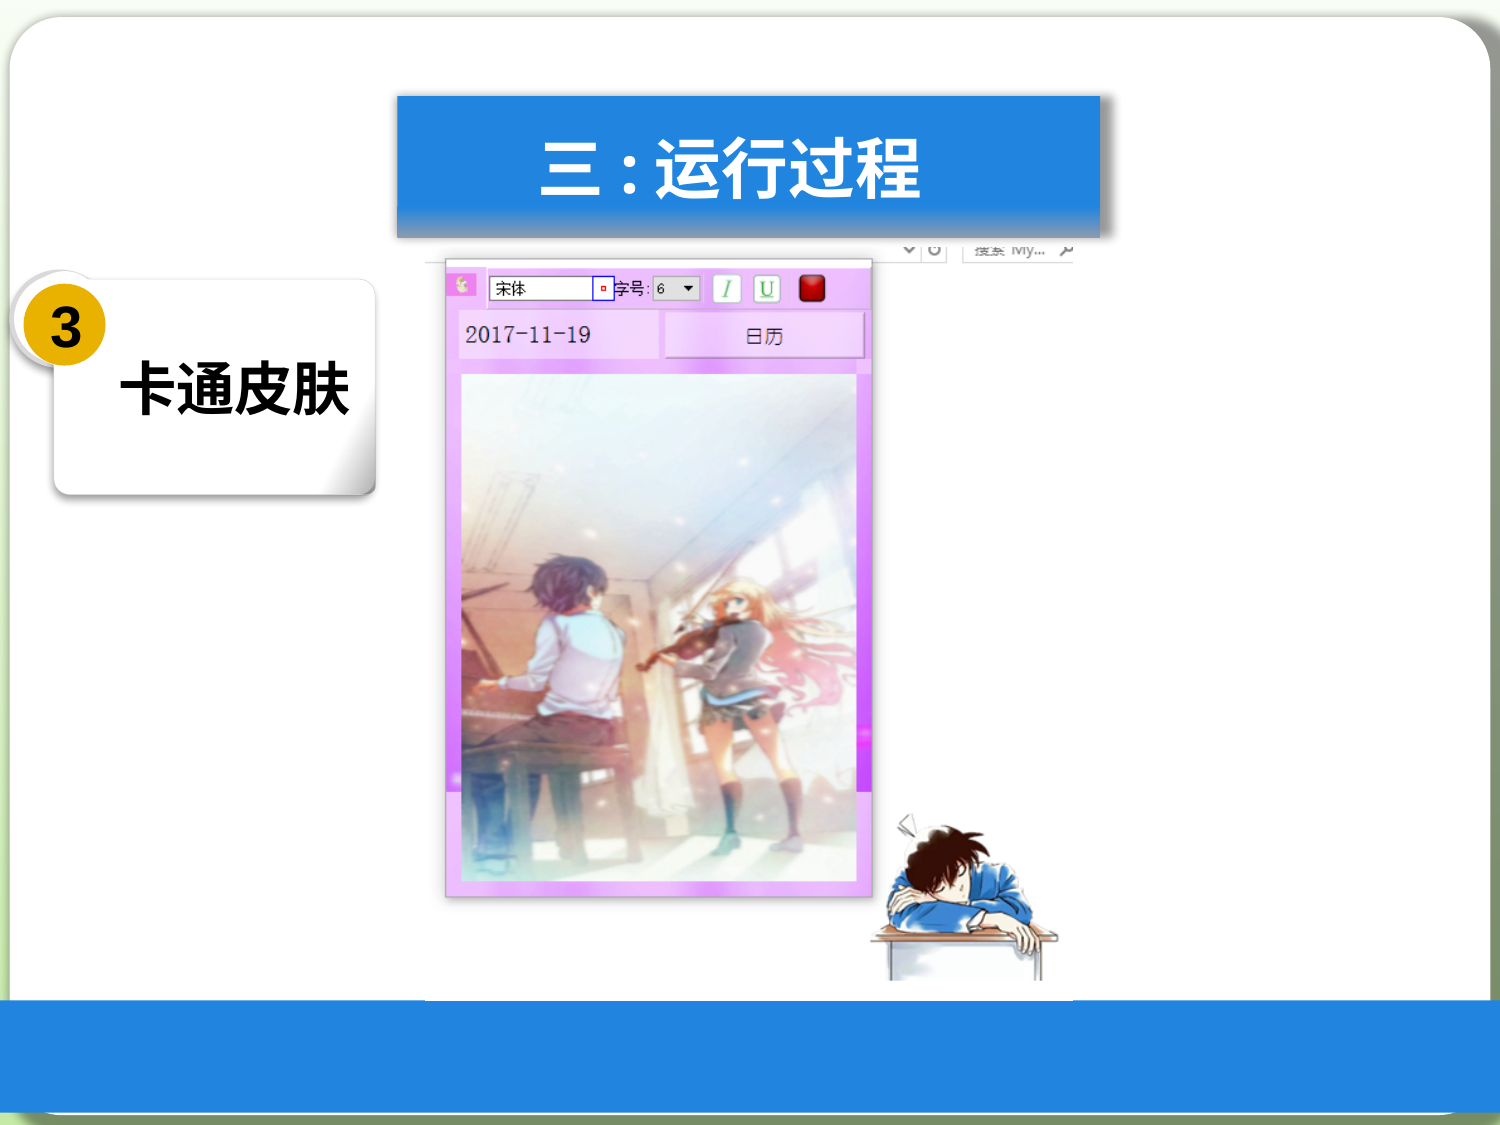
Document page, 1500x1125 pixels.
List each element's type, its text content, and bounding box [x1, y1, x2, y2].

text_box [11, 271, 376, 496]
picture [424, 246, 1073, 1001]
text_box 三:运行过程 [491, 119, 937, 215]
text_box [0, 1000, 1500, 1113]
text_box [395, 95, 1102, 240]
